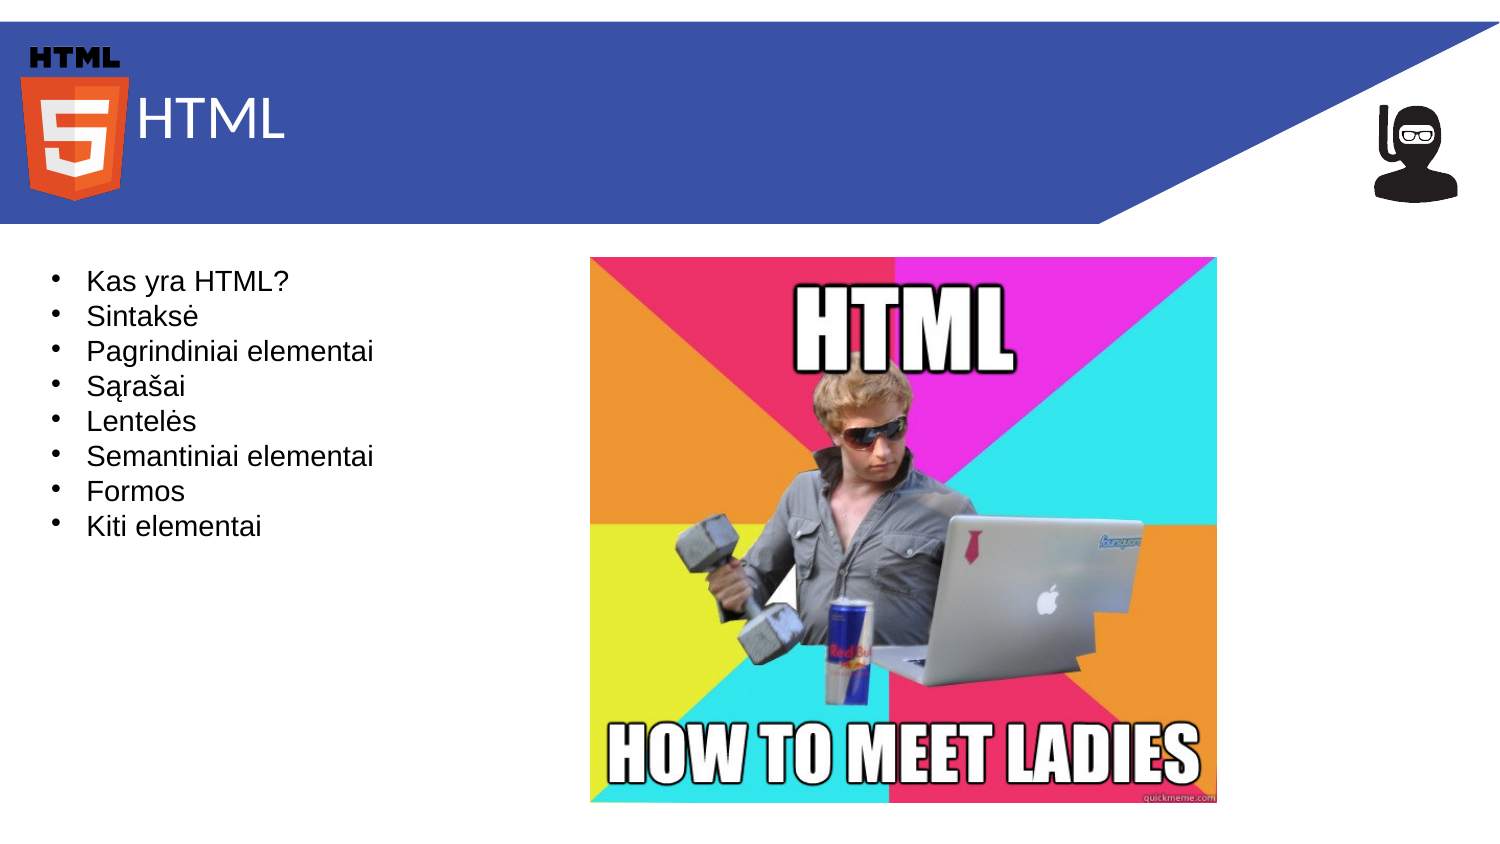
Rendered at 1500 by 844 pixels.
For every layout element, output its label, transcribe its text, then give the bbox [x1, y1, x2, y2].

picture [20, 46, 131, 201]
picture [1326, 72, 1500, 211]
text_box Kas yra HTML? Sintaksė Pagrindiniai elementai Sąrašai Lentelės Semantiniai elementai Formos Kiti elementai [36, 247, 1389, 789]
text_box [1096, 167, 1500, 227]
text_box [1406, 24, 1500, 72]
text_box HTML [134, 72, 1325, 167]
picture [590, 257, 1217, 804]
